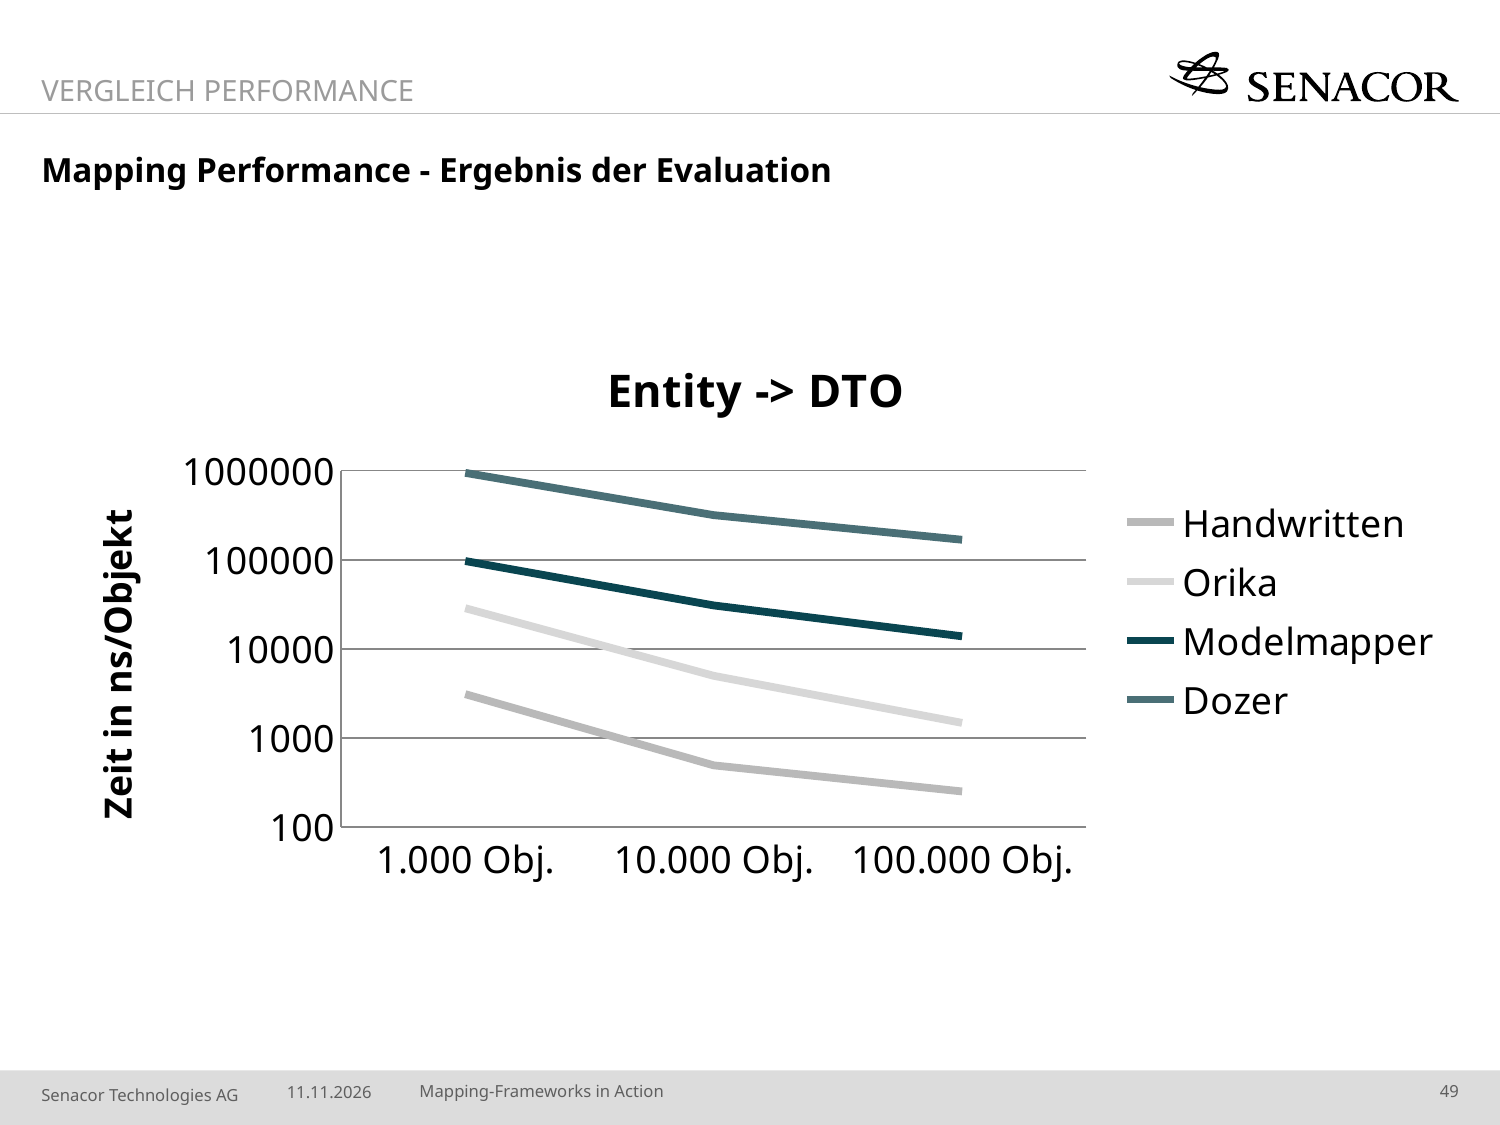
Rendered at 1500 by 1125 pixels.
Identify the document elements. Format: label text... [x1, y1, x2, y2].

title Mapping Performance - Ergebnis der Evaluation [41, 149, 1459, 232]
list Vergleich Performance [41, 42, 1164, 114]
chart [52, 326, 1459, 897]
footer Mapping-Frameworks in Action [419, 1070, 1341, 1125]
slide_number 49 [1352, 1070, 1459, 1125]
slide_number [286, 1070, 408, 1125]
